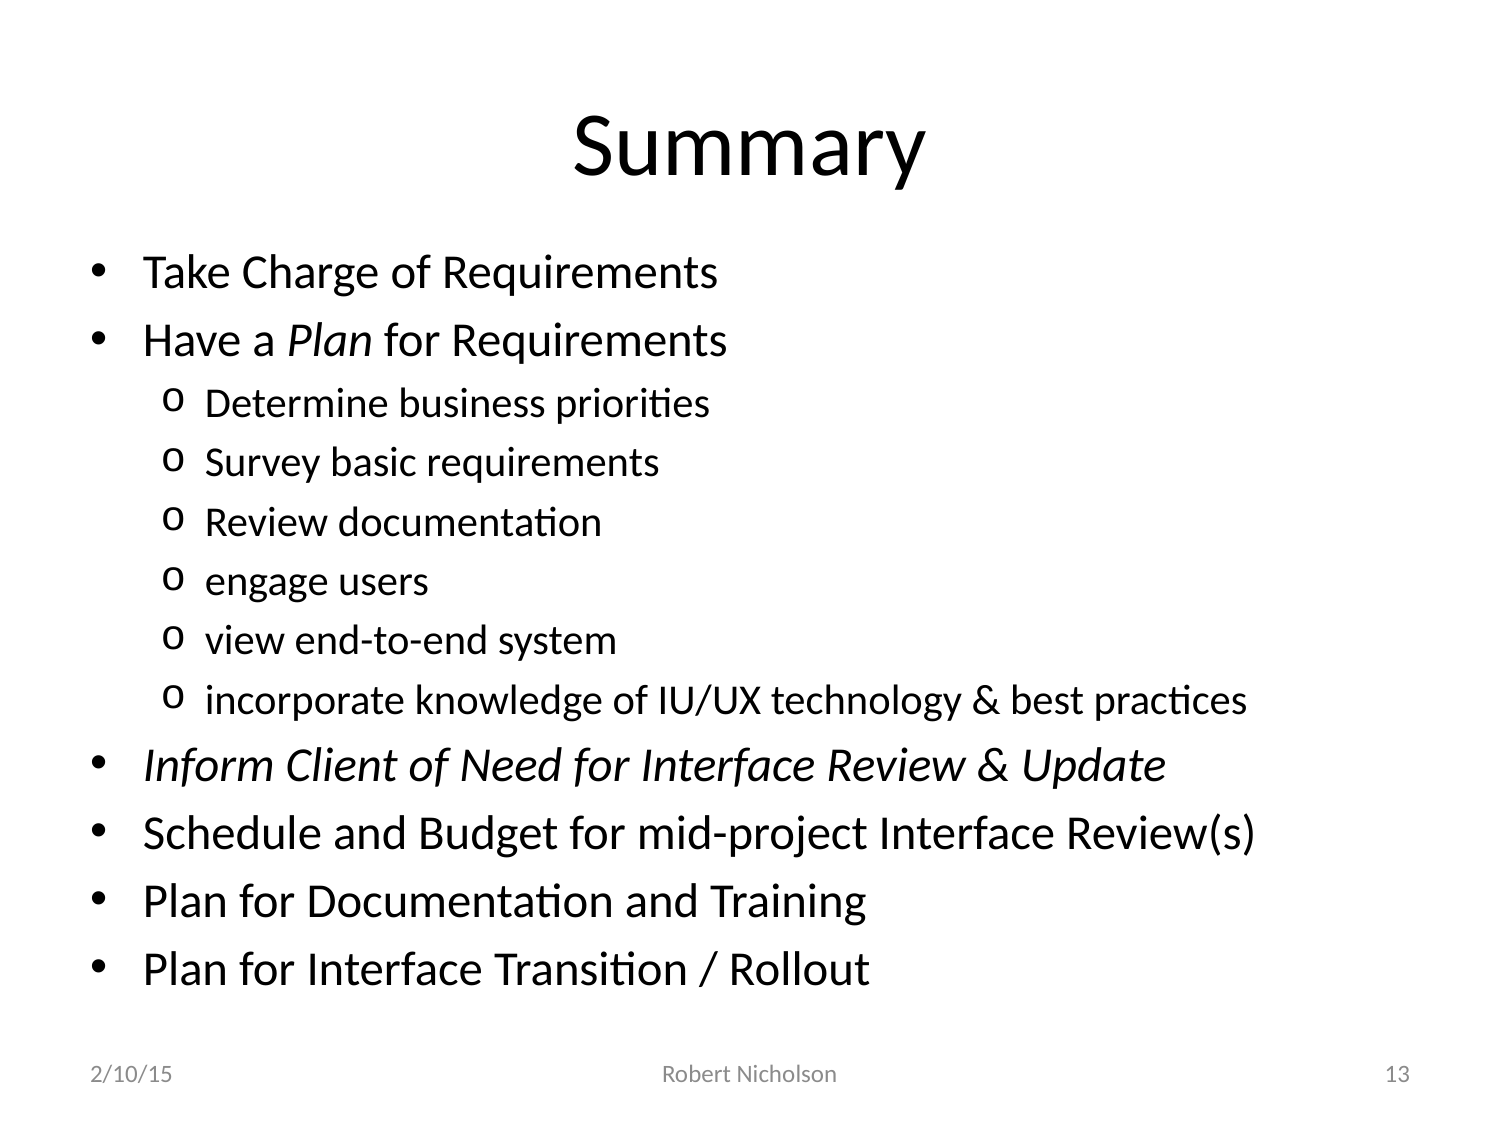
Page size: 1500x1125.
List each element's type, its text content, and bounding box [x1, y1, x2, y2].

title Summary [75, 45, 1425, 232]
list Take Charge of Requirements Have a Plan for Requirements Determine business priorities Survey basic requirements Review documentation engage users view end-to-end system incorporate knowledge of IU/UX technology & best practices Inform Client of Need for Interface Review & Update Schedule and Budget for mid-project Interface Review(s) Plan for Documentation and Training Plan for Interface Transition / Rollout [75, 232, 1425, 1005]
footer Robert Nicholson [512, 1042, 988, 1103]
slide_number 13 [1074, 1042, 1425, 1103]
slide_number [75, 1042, 425, 1103]
